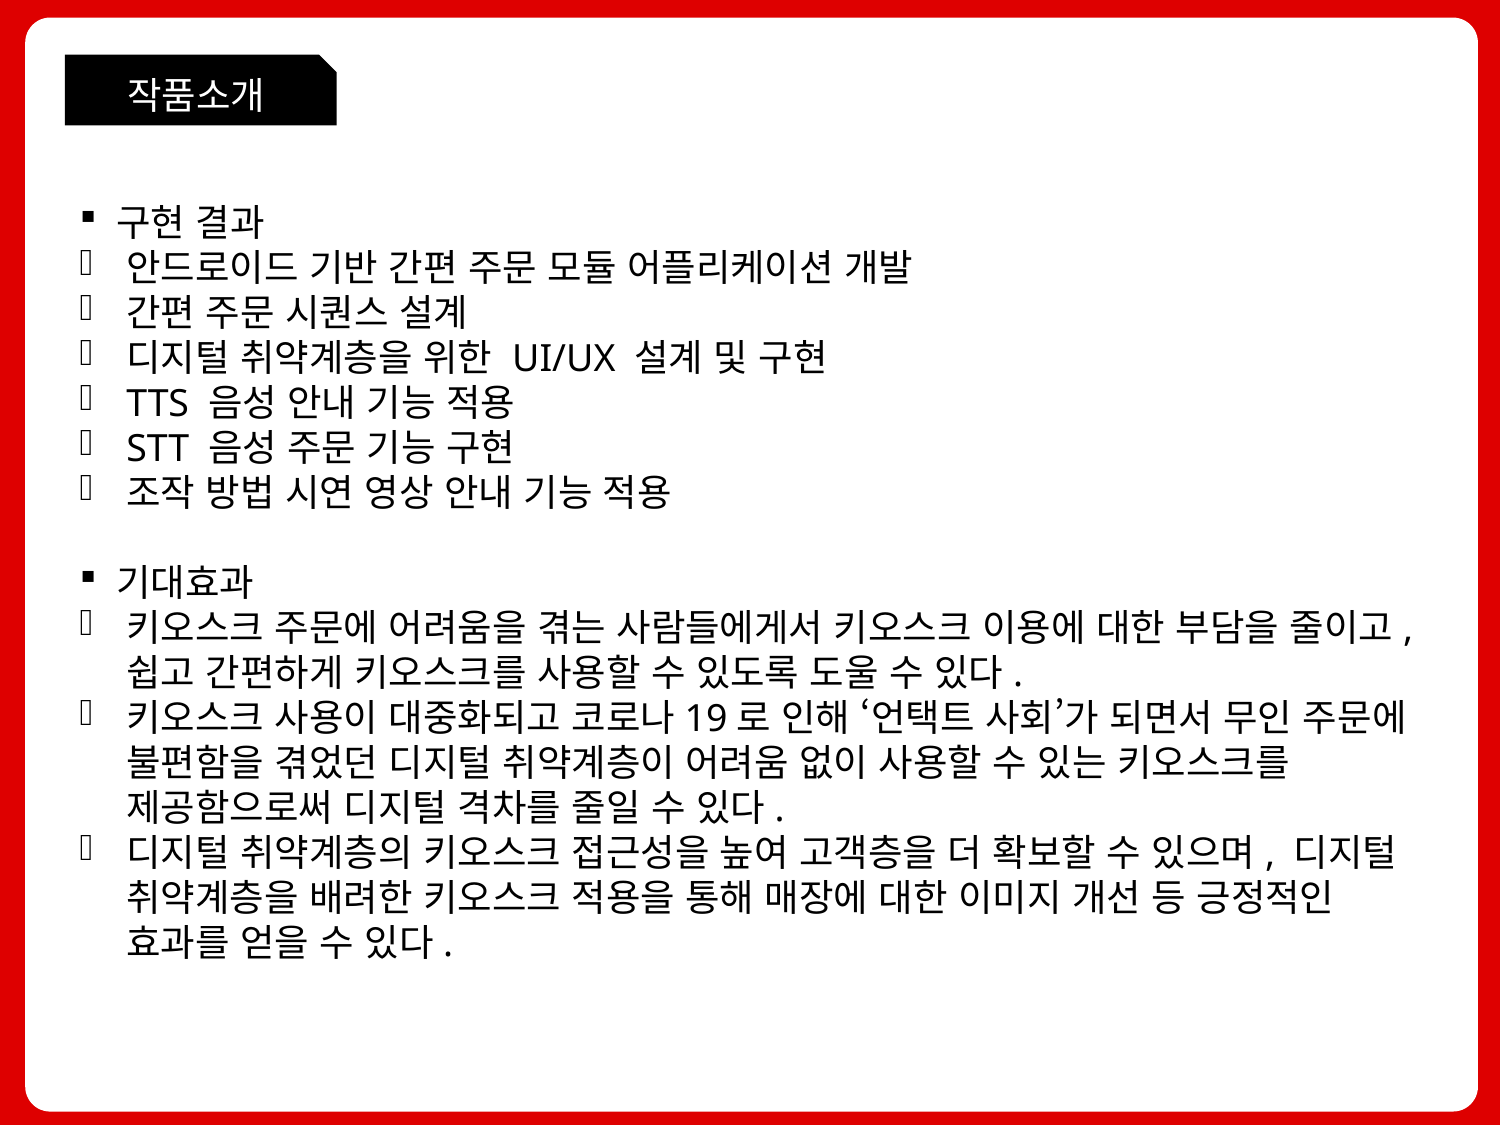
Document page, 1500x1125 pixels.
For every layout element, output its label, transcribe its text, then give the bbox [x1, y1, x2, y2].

text_box 구현 결과 안드로이드 기반 간편 주문 모듈 어플리케이션 개발 간편 주문 시퀀스 설계 디지털 취약계층을 위한 UI/UX 설계 및 구현 TTS 음성 안내 기능 적용 STT 음성 주문 기능 구현 조작 방법 시연 영상 안내 기능 적용 기대효과 키오스크 주문에 어려움을 겪는 사람들에게서 키오스크 이용에 대한 부담을 줄이고, 쉽고 간편하게 키오스크를 사용할 수 있도록 도울 수 있다. 키오스크 사용이 대중화되고 코로나19로 인해 ‘언택트 사회’가 되면서 무인 주문에 불편함을 겪었던 디지털 취약계층이 어려움 없이 사용할 수 있는 키오스크를 제공함으로써 디지털 격차를 줄일 수 있다. 디지털 취약계층의 키오스크 접근성을 높여 고객층을 더 확보할 수 있으며, 디지털 취약계층을 배려한 키오스크 적용을 통해 매장에 대한 이미지 개선 등 긍정적인 효과를 얻을 수 있다. [64, 191, 1459, 972]
text_box 작품소개 [62, 52, 339, 128]
